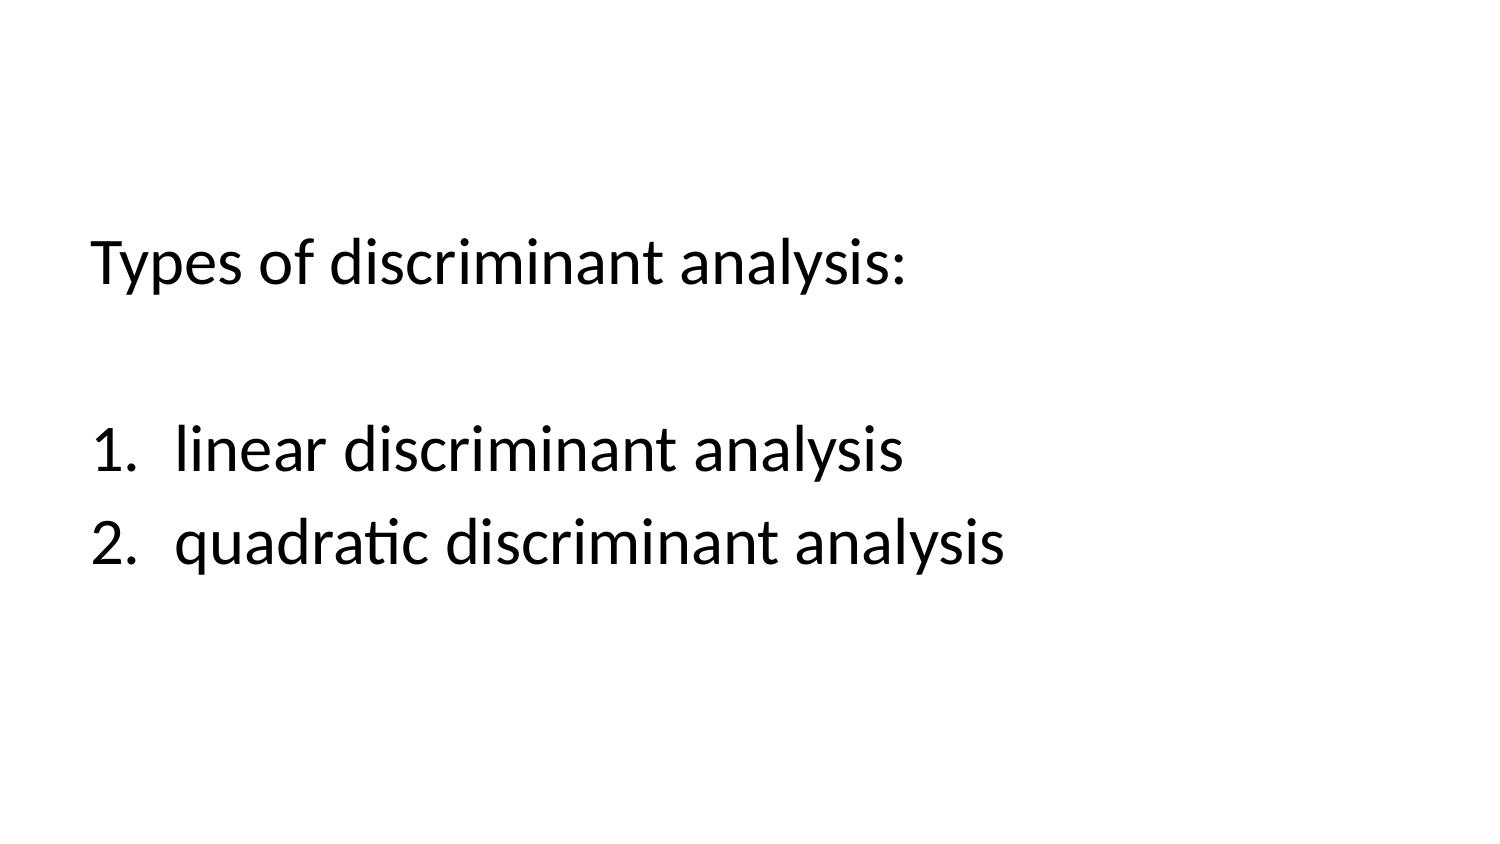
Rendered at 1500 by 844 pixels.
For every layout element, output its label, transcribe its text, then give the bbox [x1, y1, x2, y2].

list Types of discriminant analysis: linear discriminant analysis quadratic discriminant analysis [75, 159, 1425, 717]
